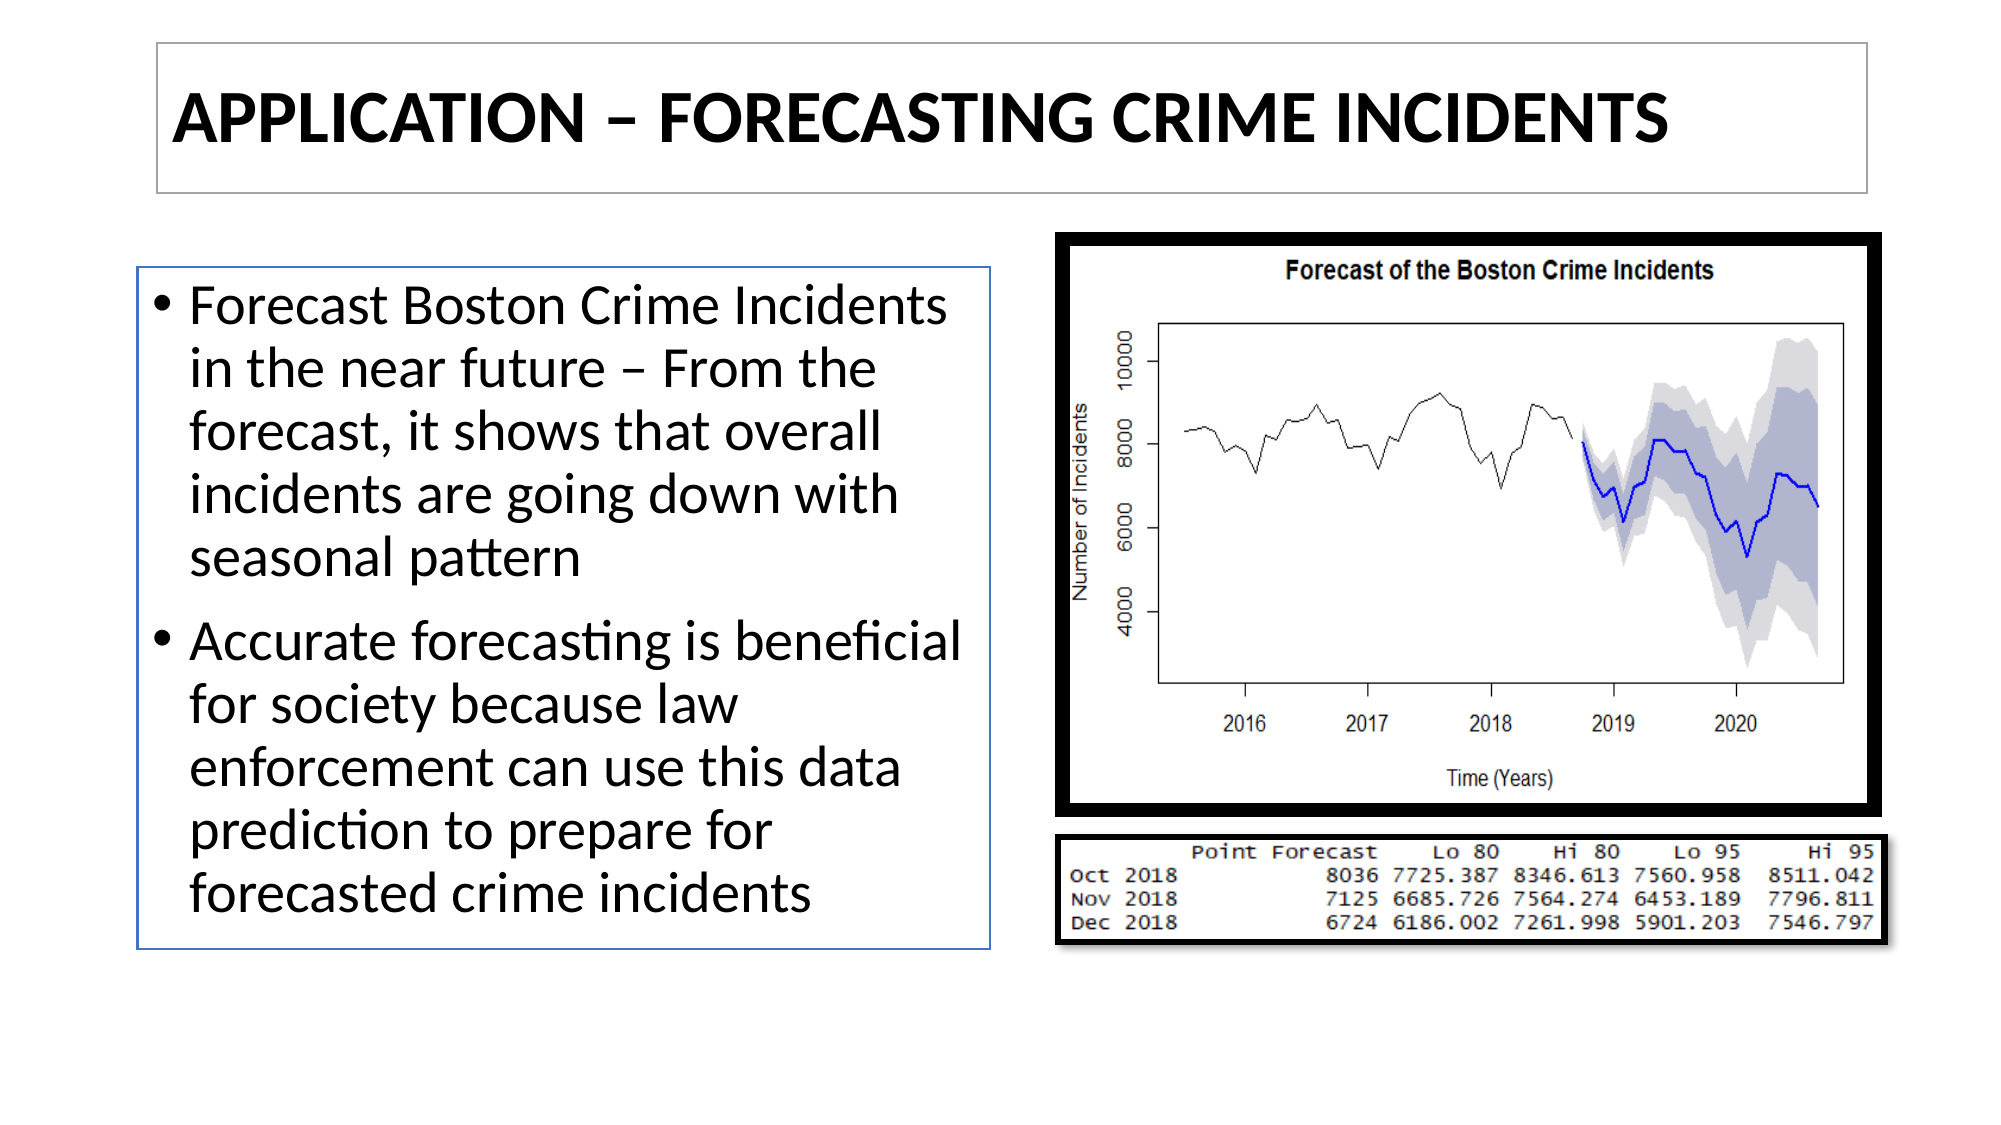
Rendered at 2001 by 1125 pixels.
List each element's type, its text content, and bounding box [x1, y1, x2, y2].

list Forecast Boston Crime Incidents in the near future – From the forecast, it shows that overall incidents are going down with seasonal pattern Accurate forecasting is beneficial for society because law enforcement can use this data prediction to prepare for forecasted crime incidents [136, 266, 991, 950]
picture [1069, 246, 1868, 803]
title APPLICATION – FORECASTING CRIME INCIDENTS [156, 42, 1868, 194]
picture [1061, 840, 1882, 939]
